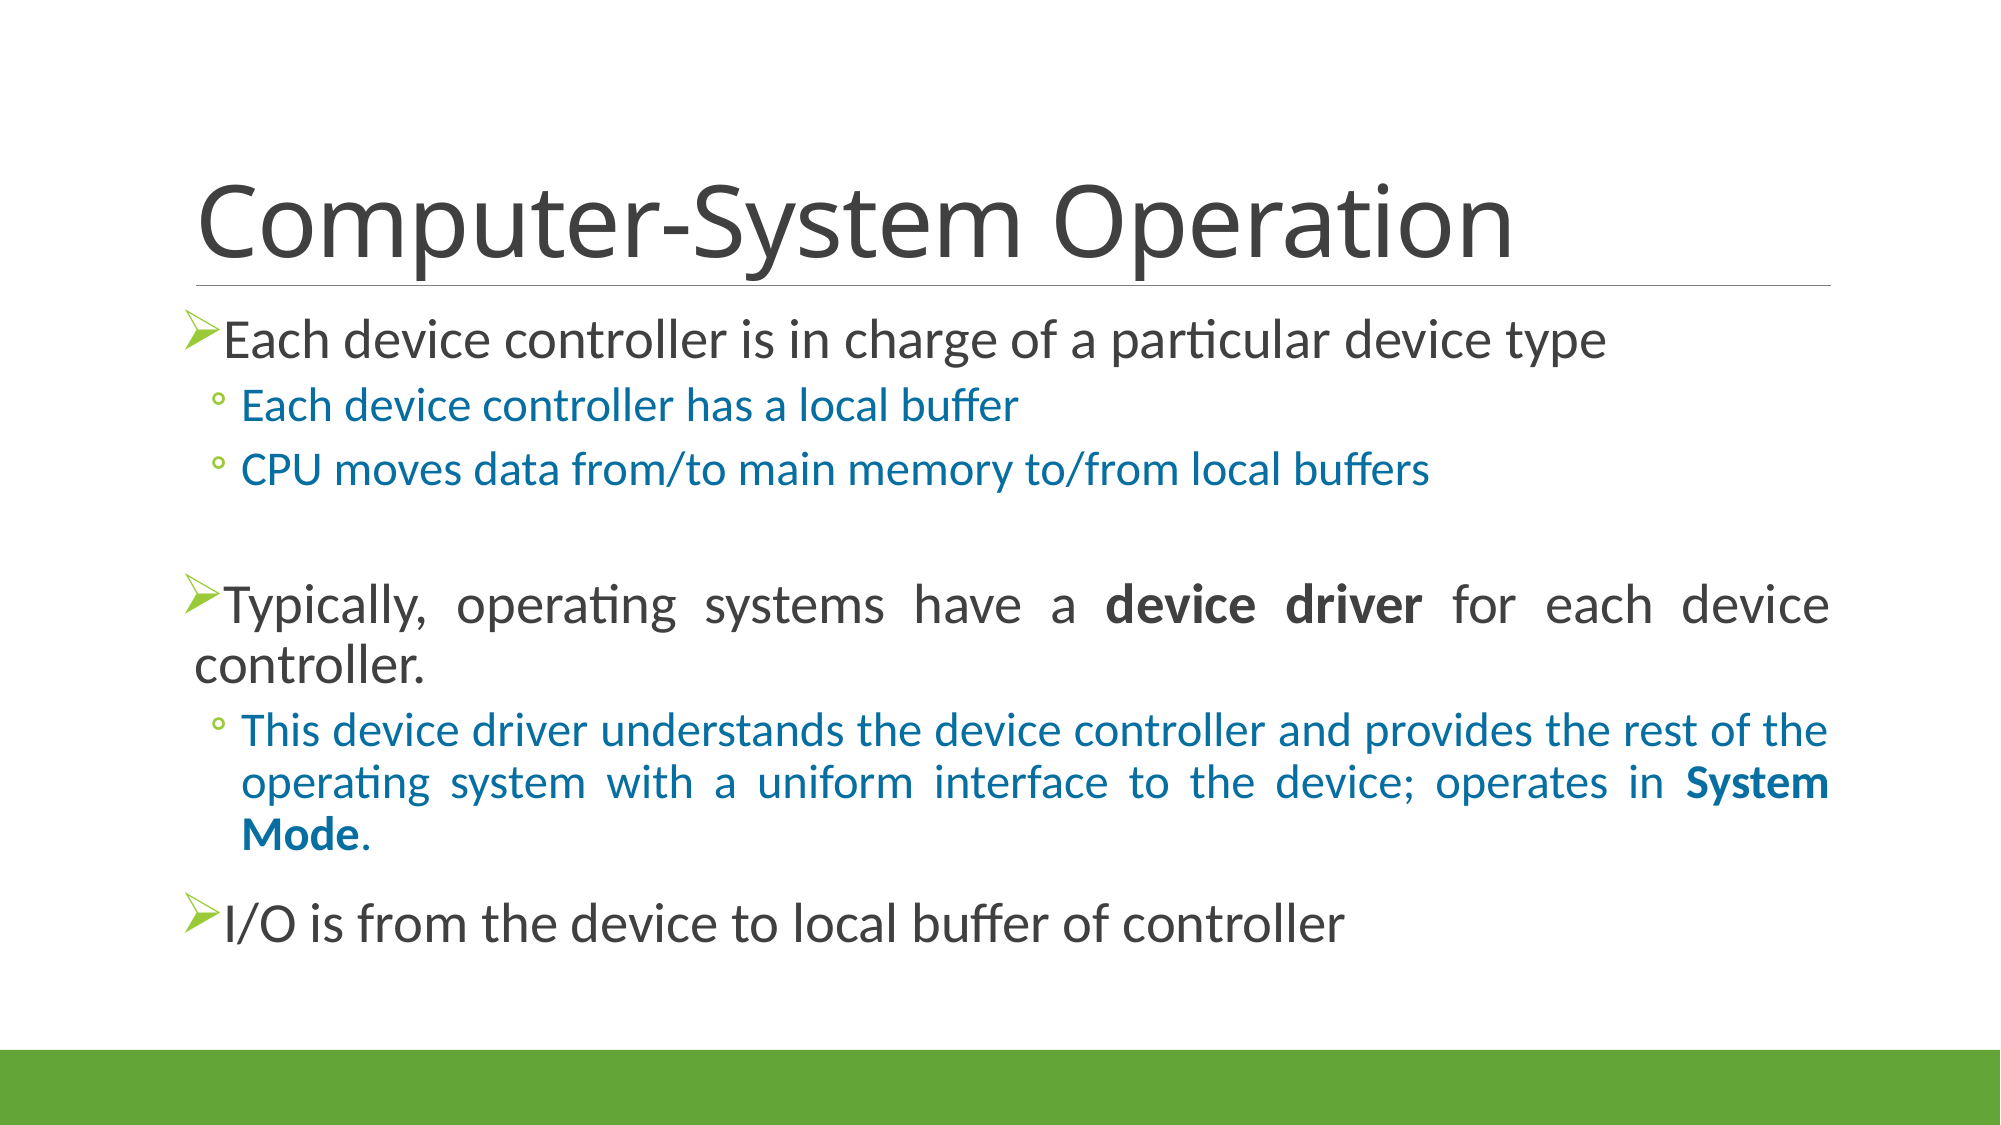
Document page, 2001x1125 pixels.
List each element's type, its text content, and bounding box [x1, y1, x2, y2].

title Computer-System Operation [180, 47, 1830, 285]
list Each device controller is in charge of a particular device type Each device controller has a local buffer CPU moves data from/to main memory to/from local buffers Typically, operating systems have a device driver for each device controller. This device driver understands the device controller and provides the rest of the operating system with a uniform interface to the device; operates in System Mode. I/O is from the device to local buffer of controller [180, 302, 1830, 963]
